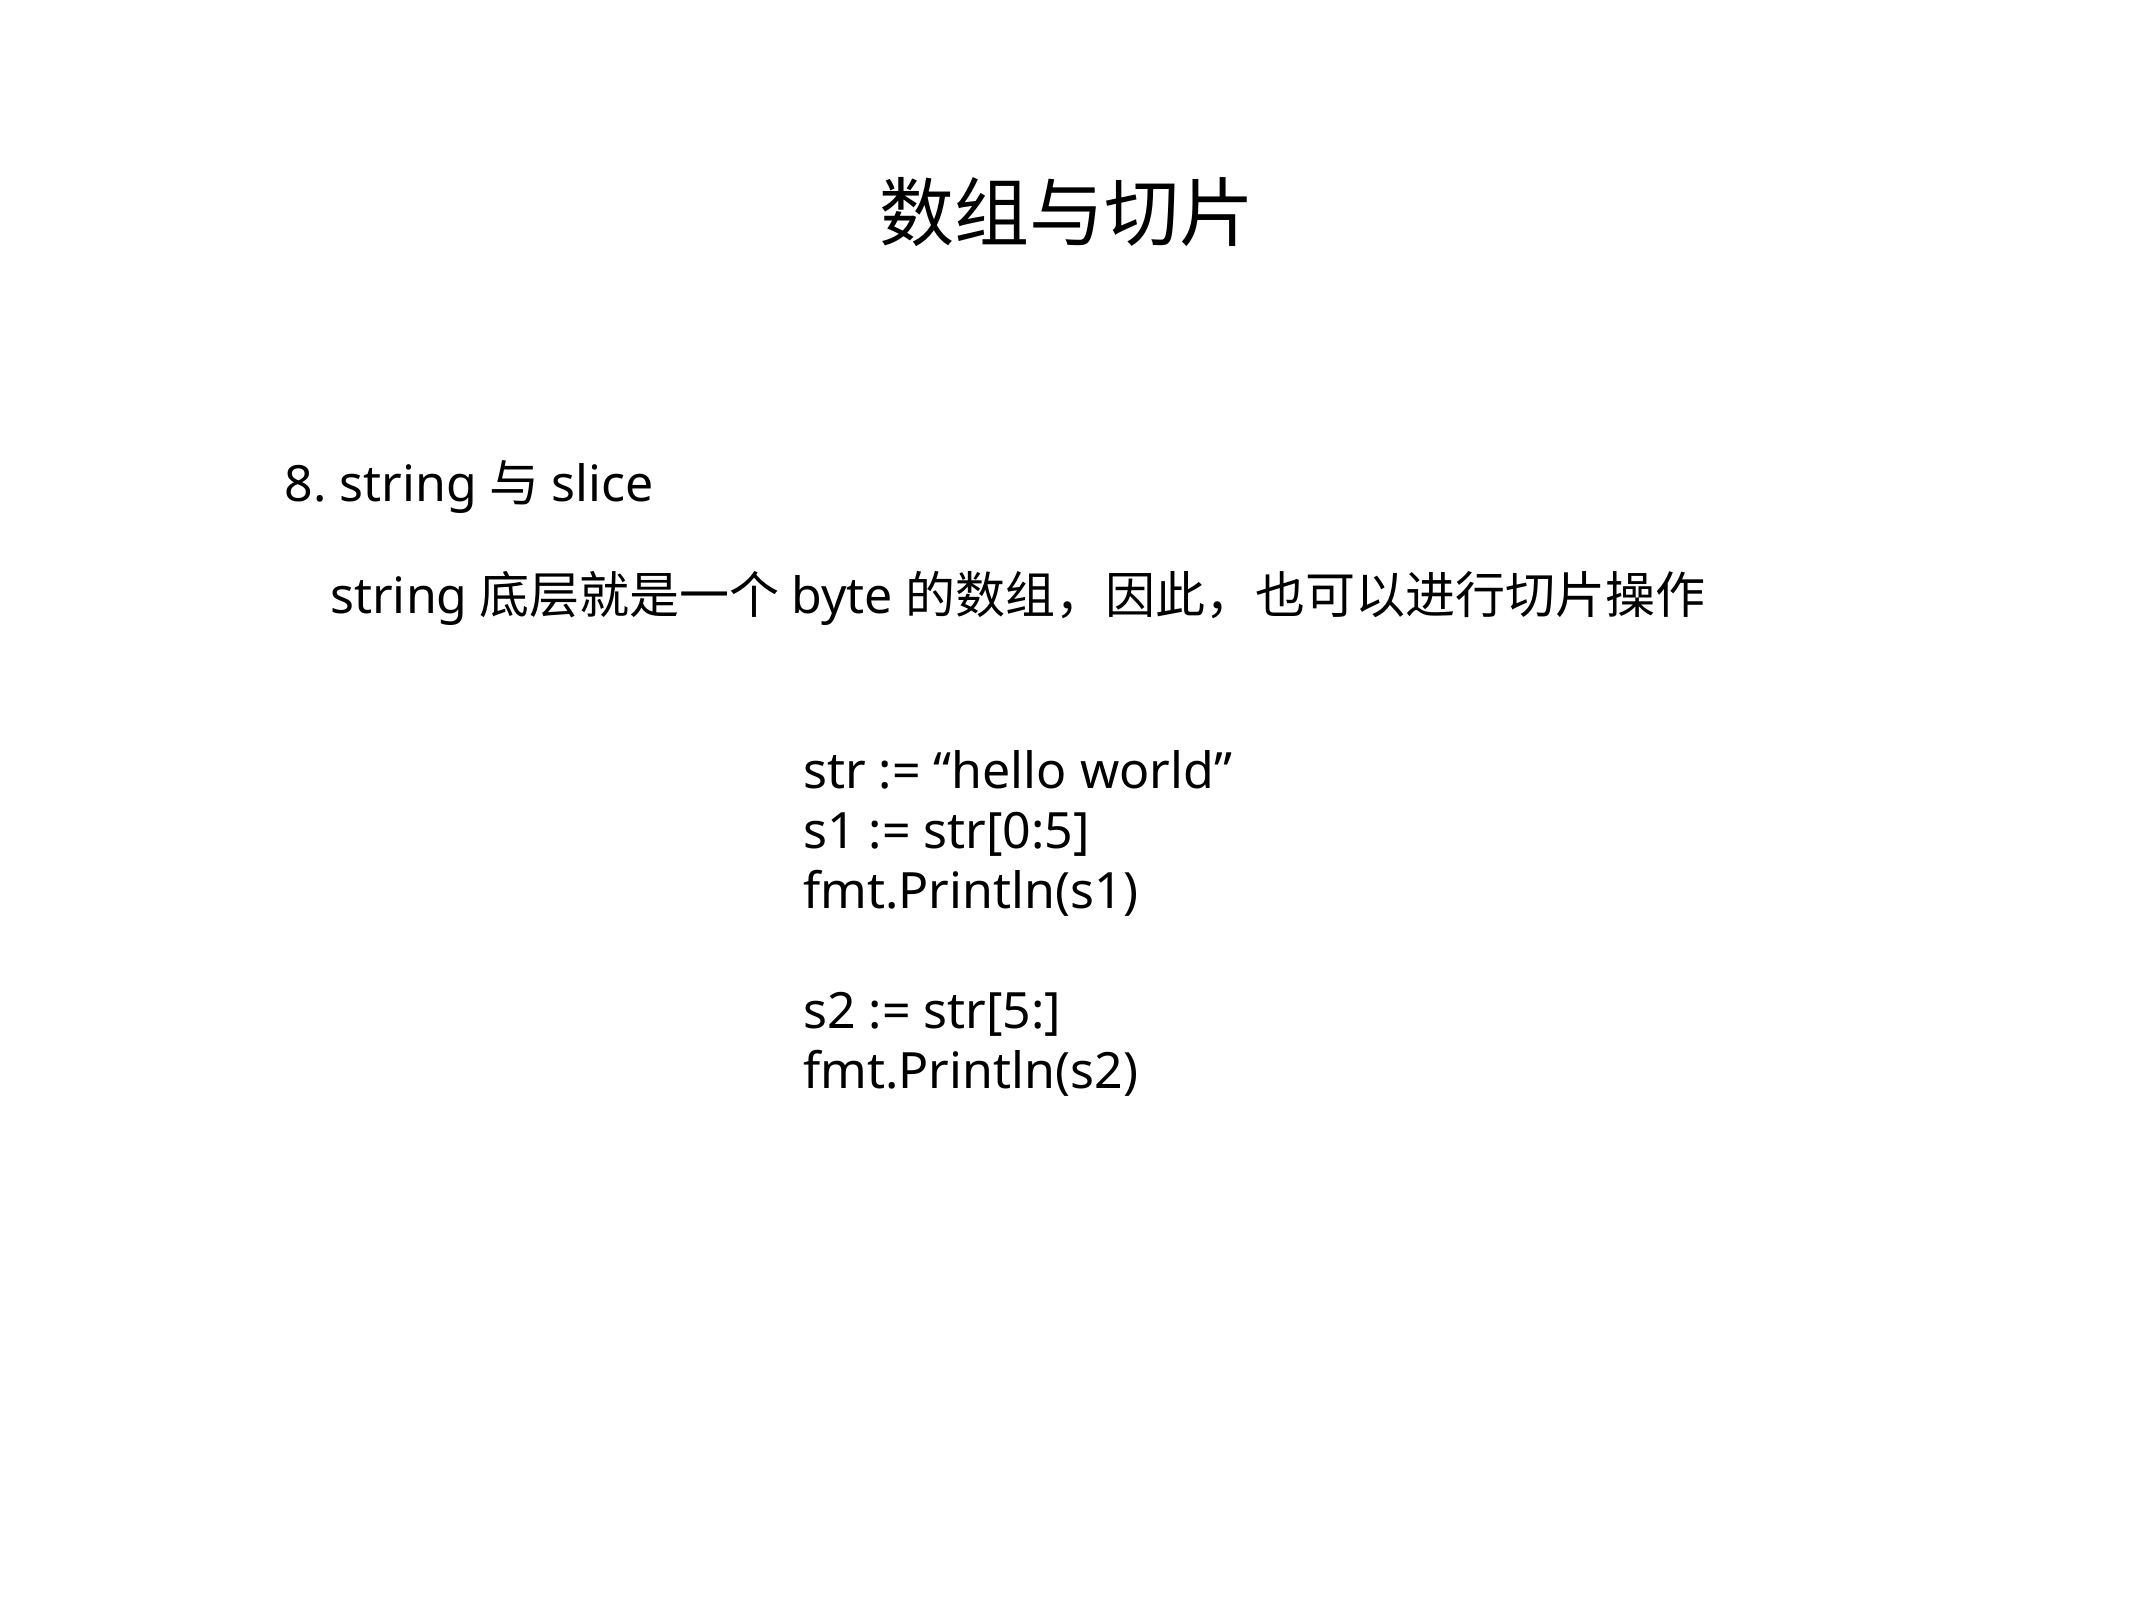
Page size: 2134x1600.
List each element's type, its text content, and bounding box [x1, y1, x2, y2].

text_box 数组与切片 [870, 157, 1263, 264]
text_box string底层就是一个byte的数组，因此，也可以进行切片操作 [321, 555, 1714, 632]
text_box 8. string与slice [276, 442, 662, 520]
text_box str := “hello world” s1 := str[0:5] fmt.Println(s1) s2 := str[5:] fmt.Println(s2) [794, 730, 1241, 1107]
